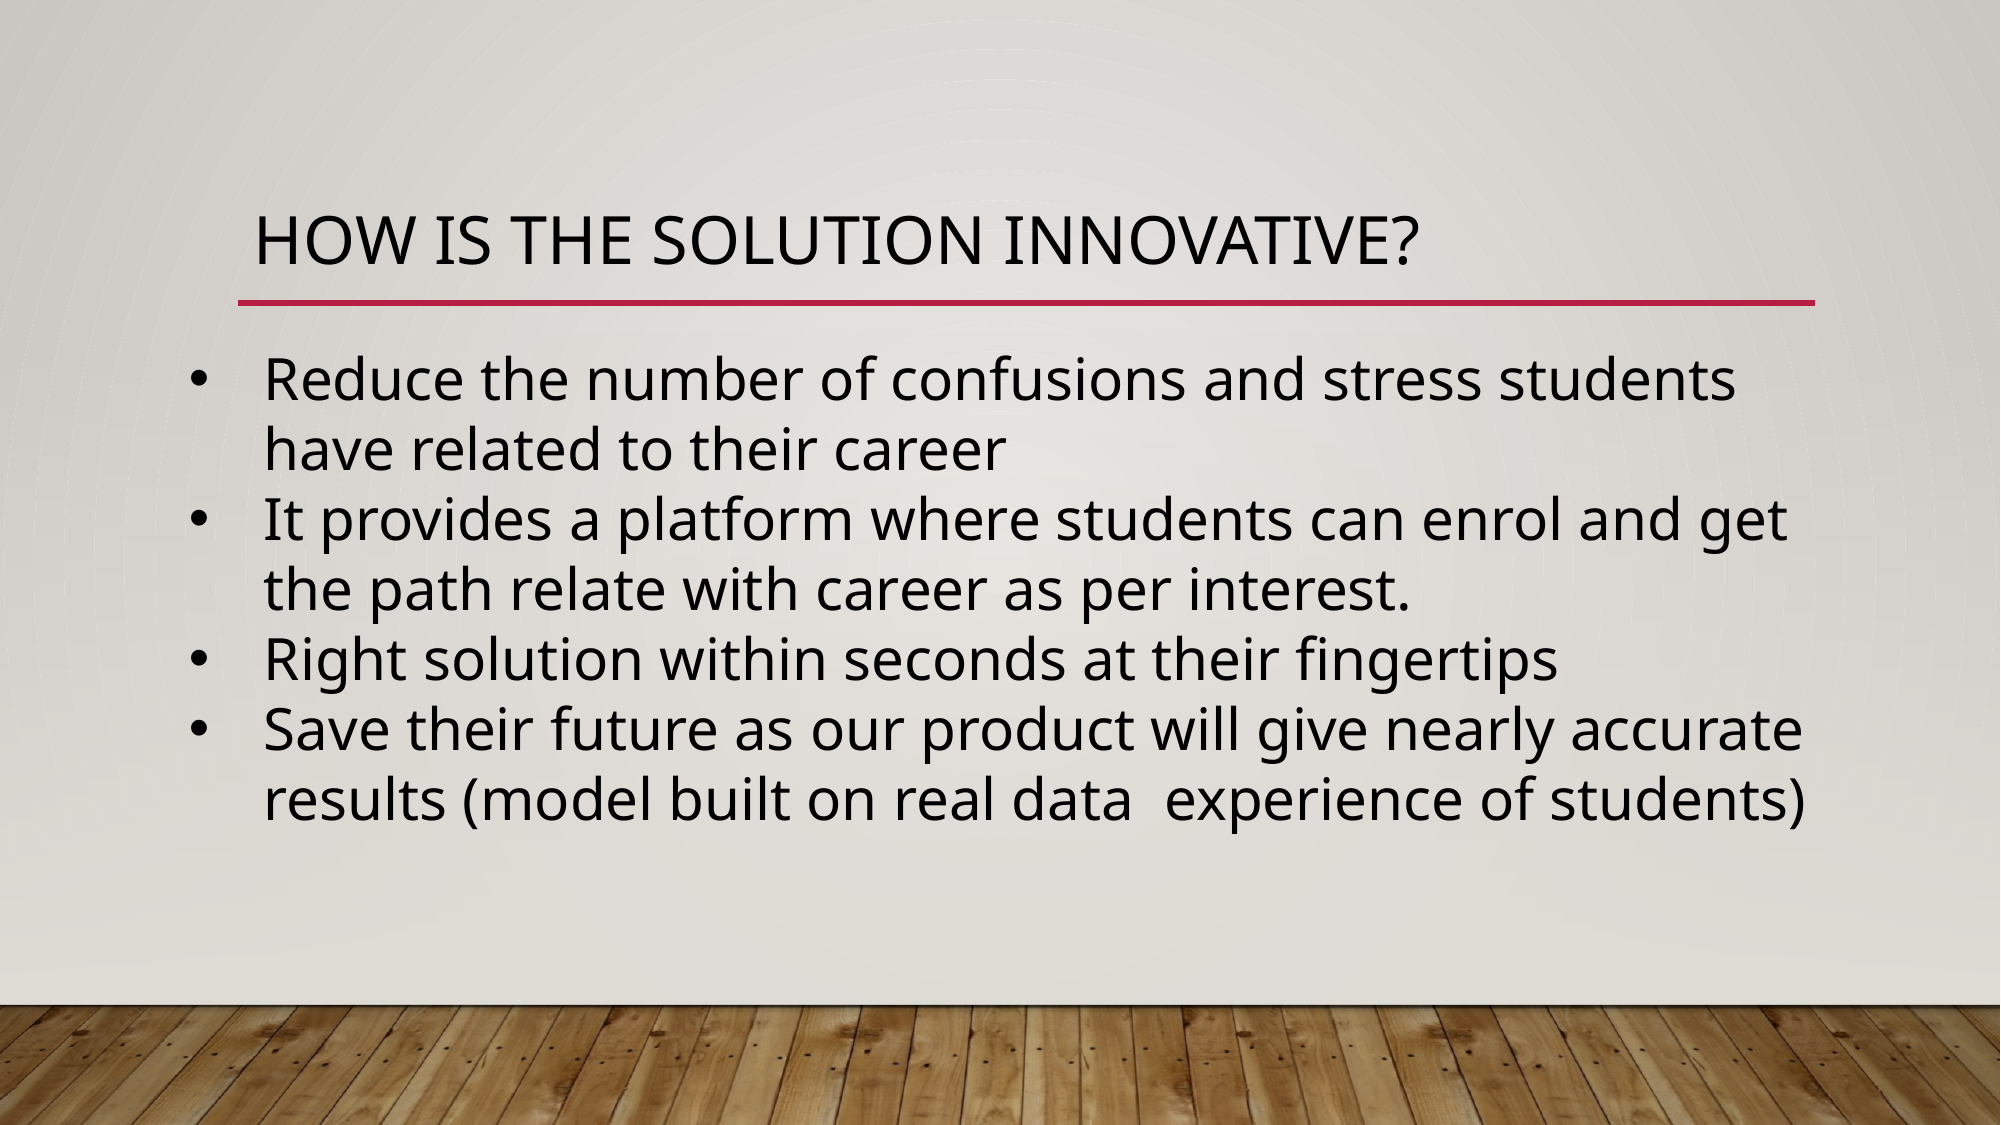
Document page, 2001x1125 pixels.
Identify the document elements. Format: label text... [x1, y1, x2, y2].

picture [0, 1005, 2000, 1125]
text_box Reduce the number of confusions and stress students have related to their career It provides a platform where students can enrol and get the path relate with career as per interest. Right solution within seconds at their fingertips Save their future as our product will give nearly accurate results (model built on real data experience of students) [174, 335, 1826, 920]
title HOW IS THE SOLUTION INNOVATIVE? [238, 199, 1815, 335]
